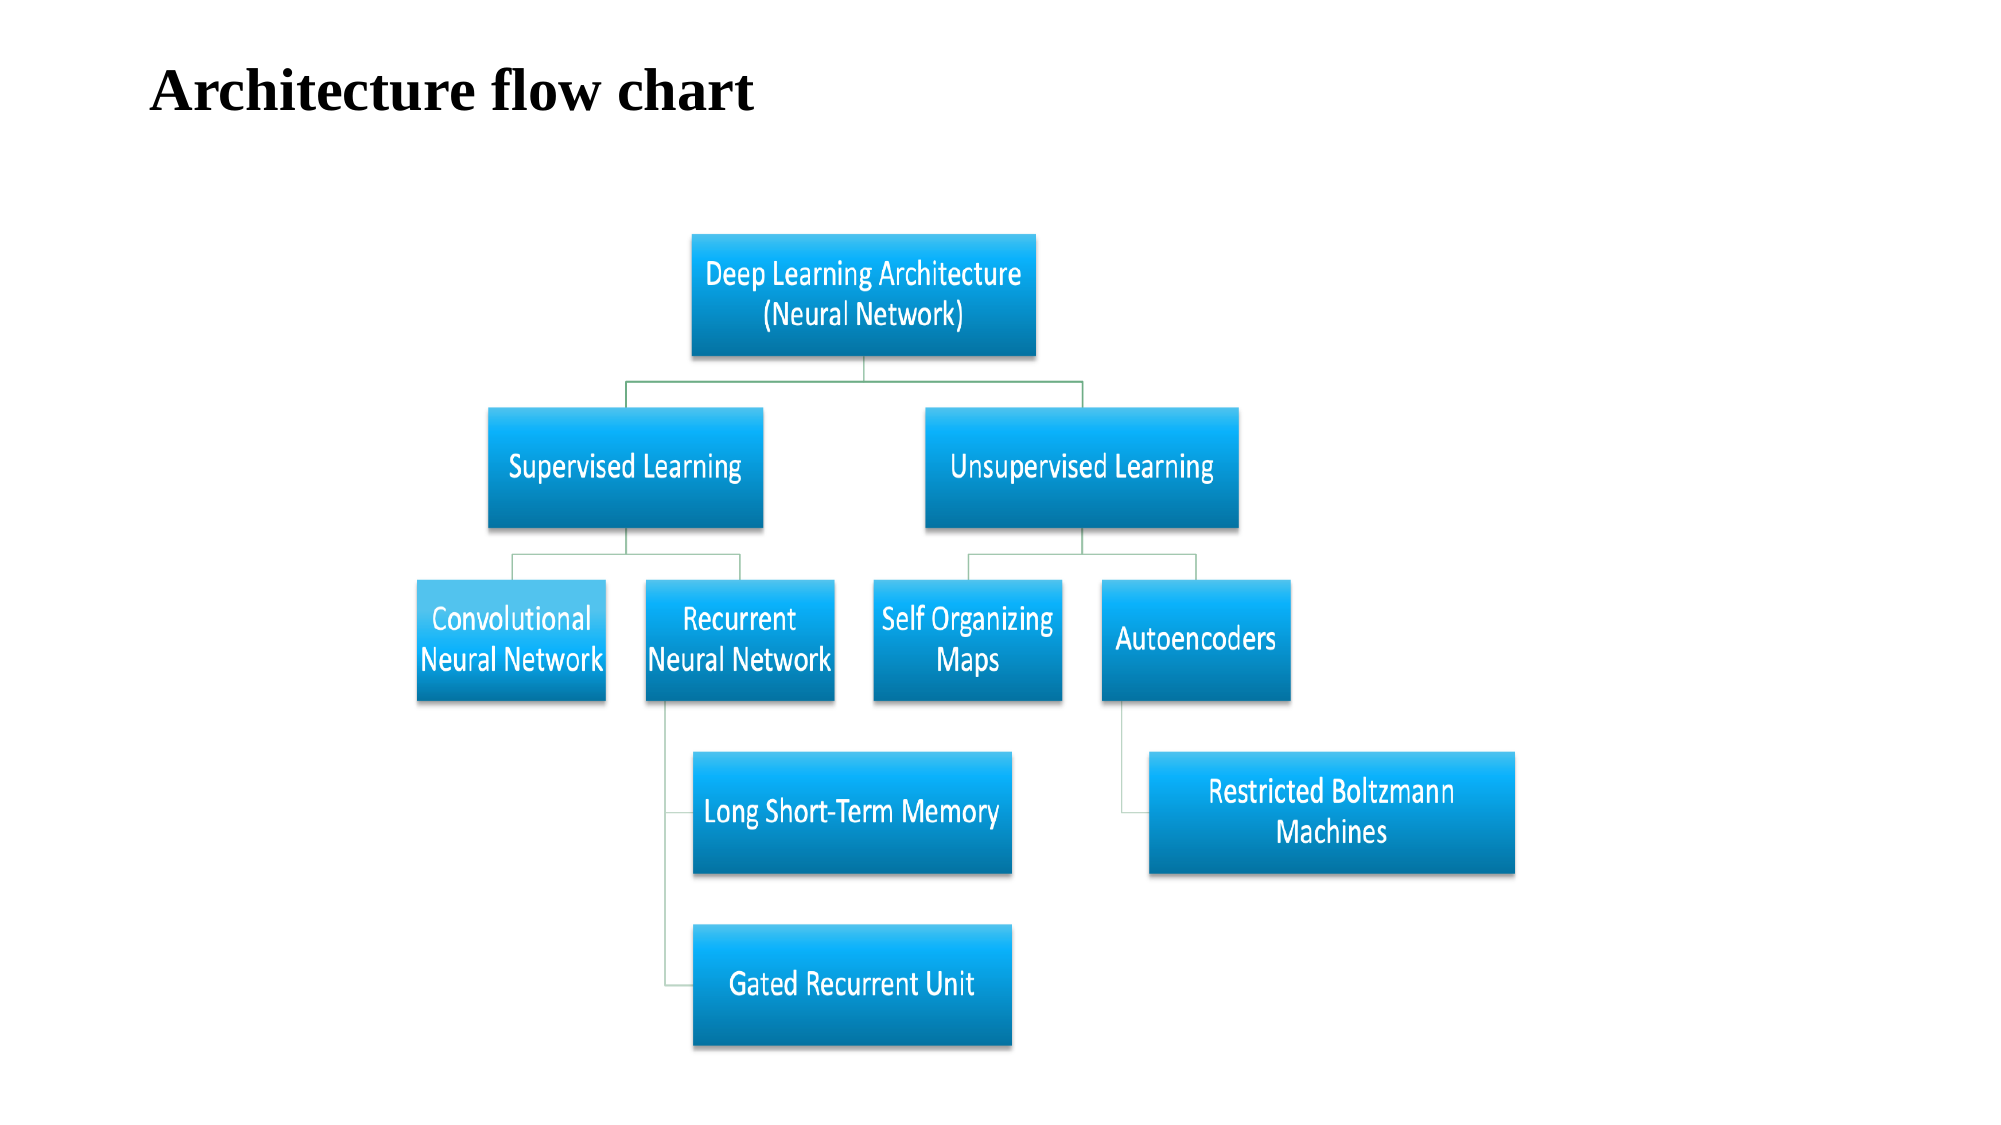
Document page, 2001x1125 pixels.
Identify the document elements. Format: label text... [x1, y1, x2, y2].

title Architecture flow chart [134, 50, 1798, 205]
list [363, 177, 1569, 1098]
